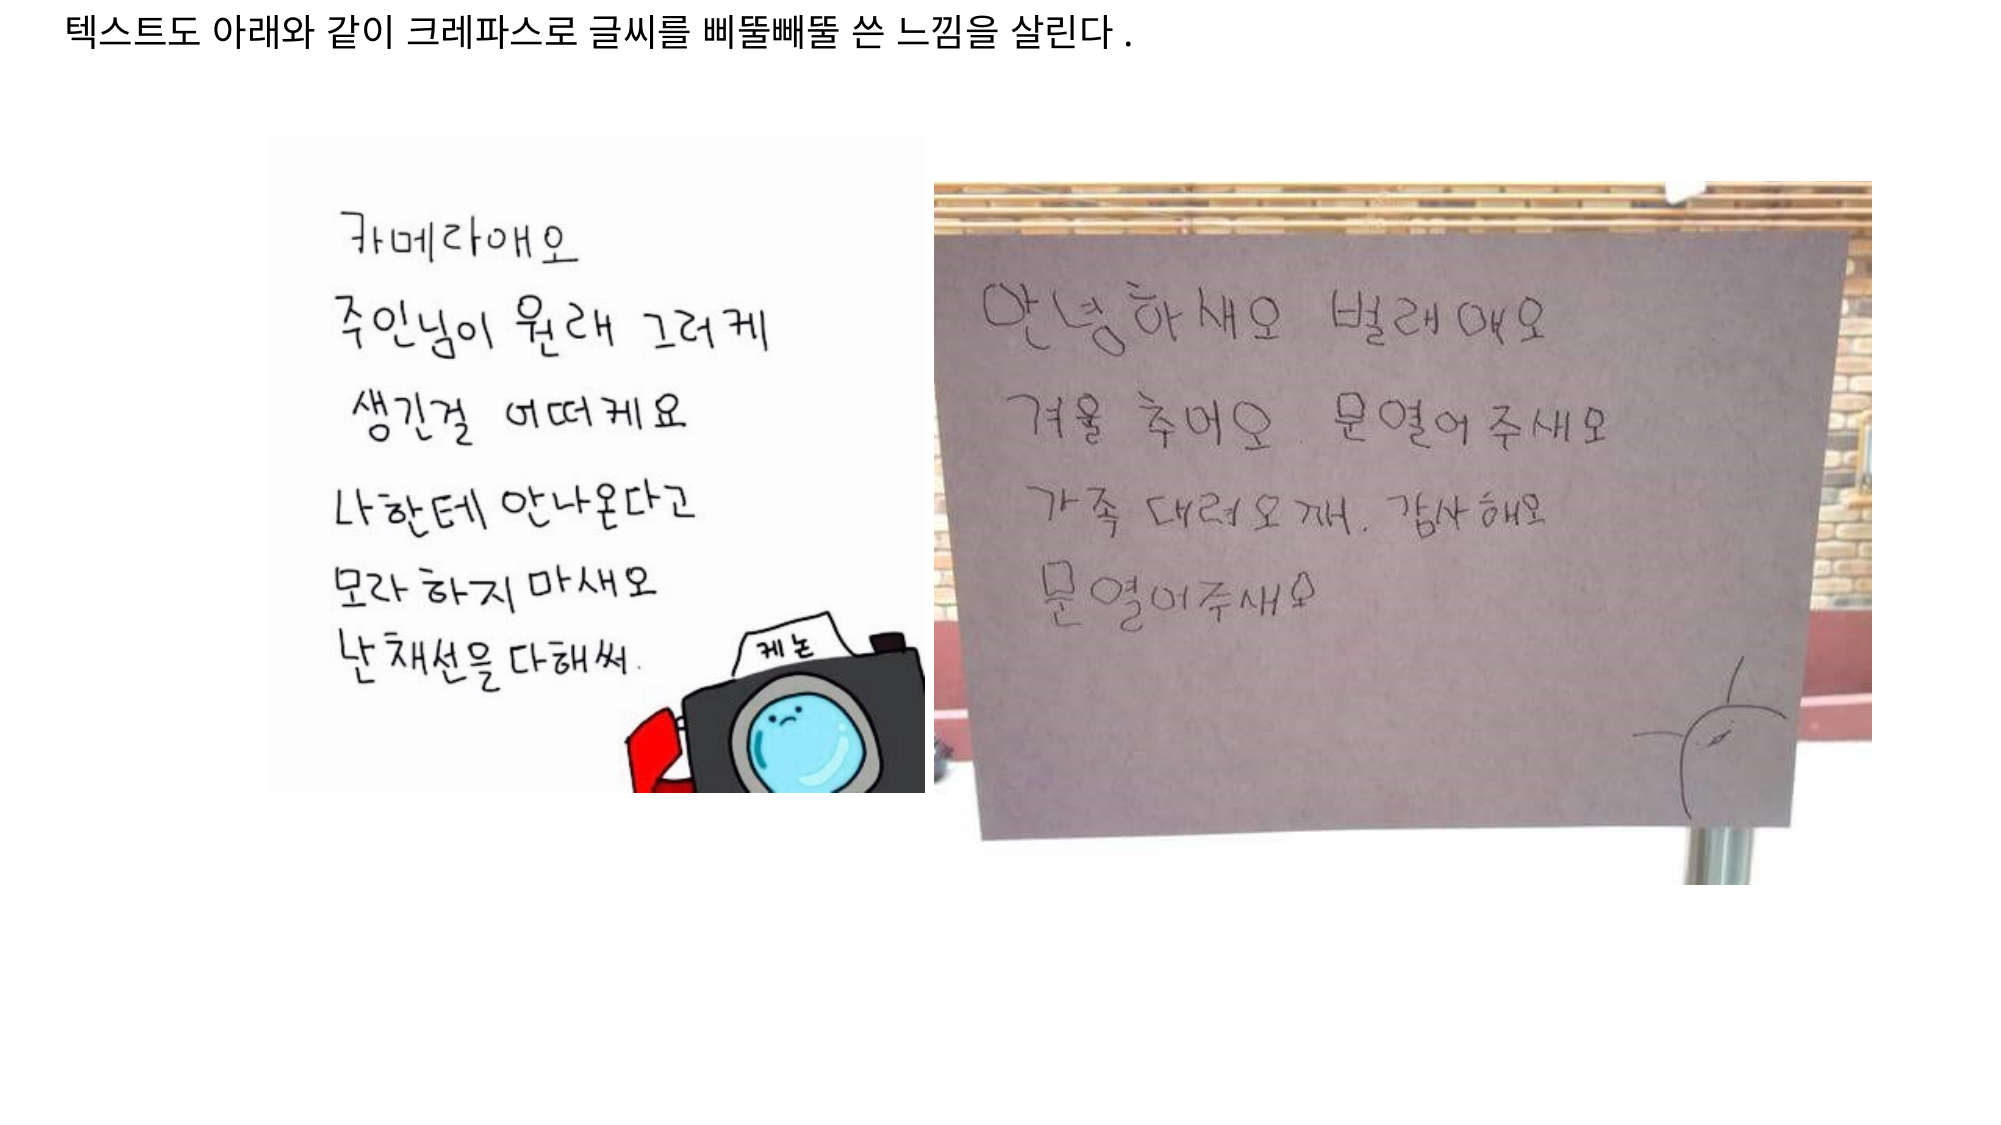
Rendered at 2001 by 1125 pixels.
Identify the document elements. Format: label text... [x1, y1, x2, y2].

text_box 텍스트도 아래와 같이 크레파스로 글씨를 삐뚤빼뚤 쓴 느낌을 살린다. [49, 1, 1149, 62]
picture [934, 181, 1872, 885]
picture [268, 135, 926, 793]
